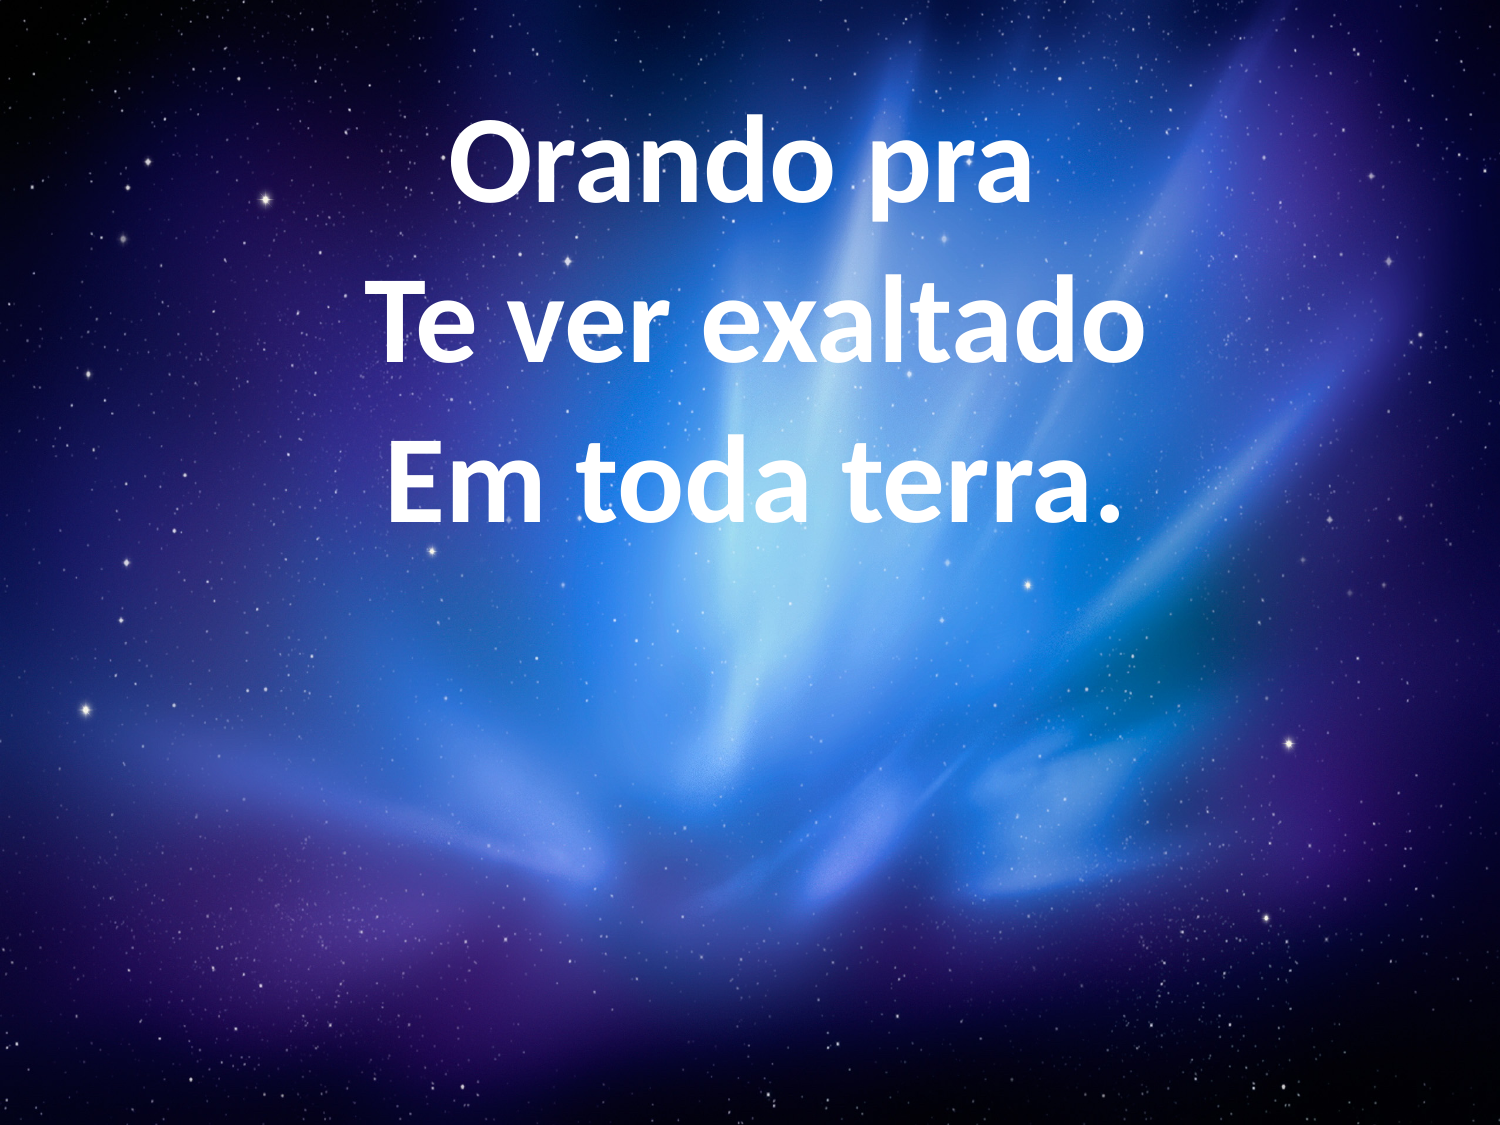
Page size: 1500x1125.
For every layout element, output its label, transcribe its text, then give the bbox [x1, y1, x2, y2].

picture [0, 0, 1500, 1125]
text_box Orando pra Te ver exaltado Em toda terra. [24, 87, 1488, 925]
